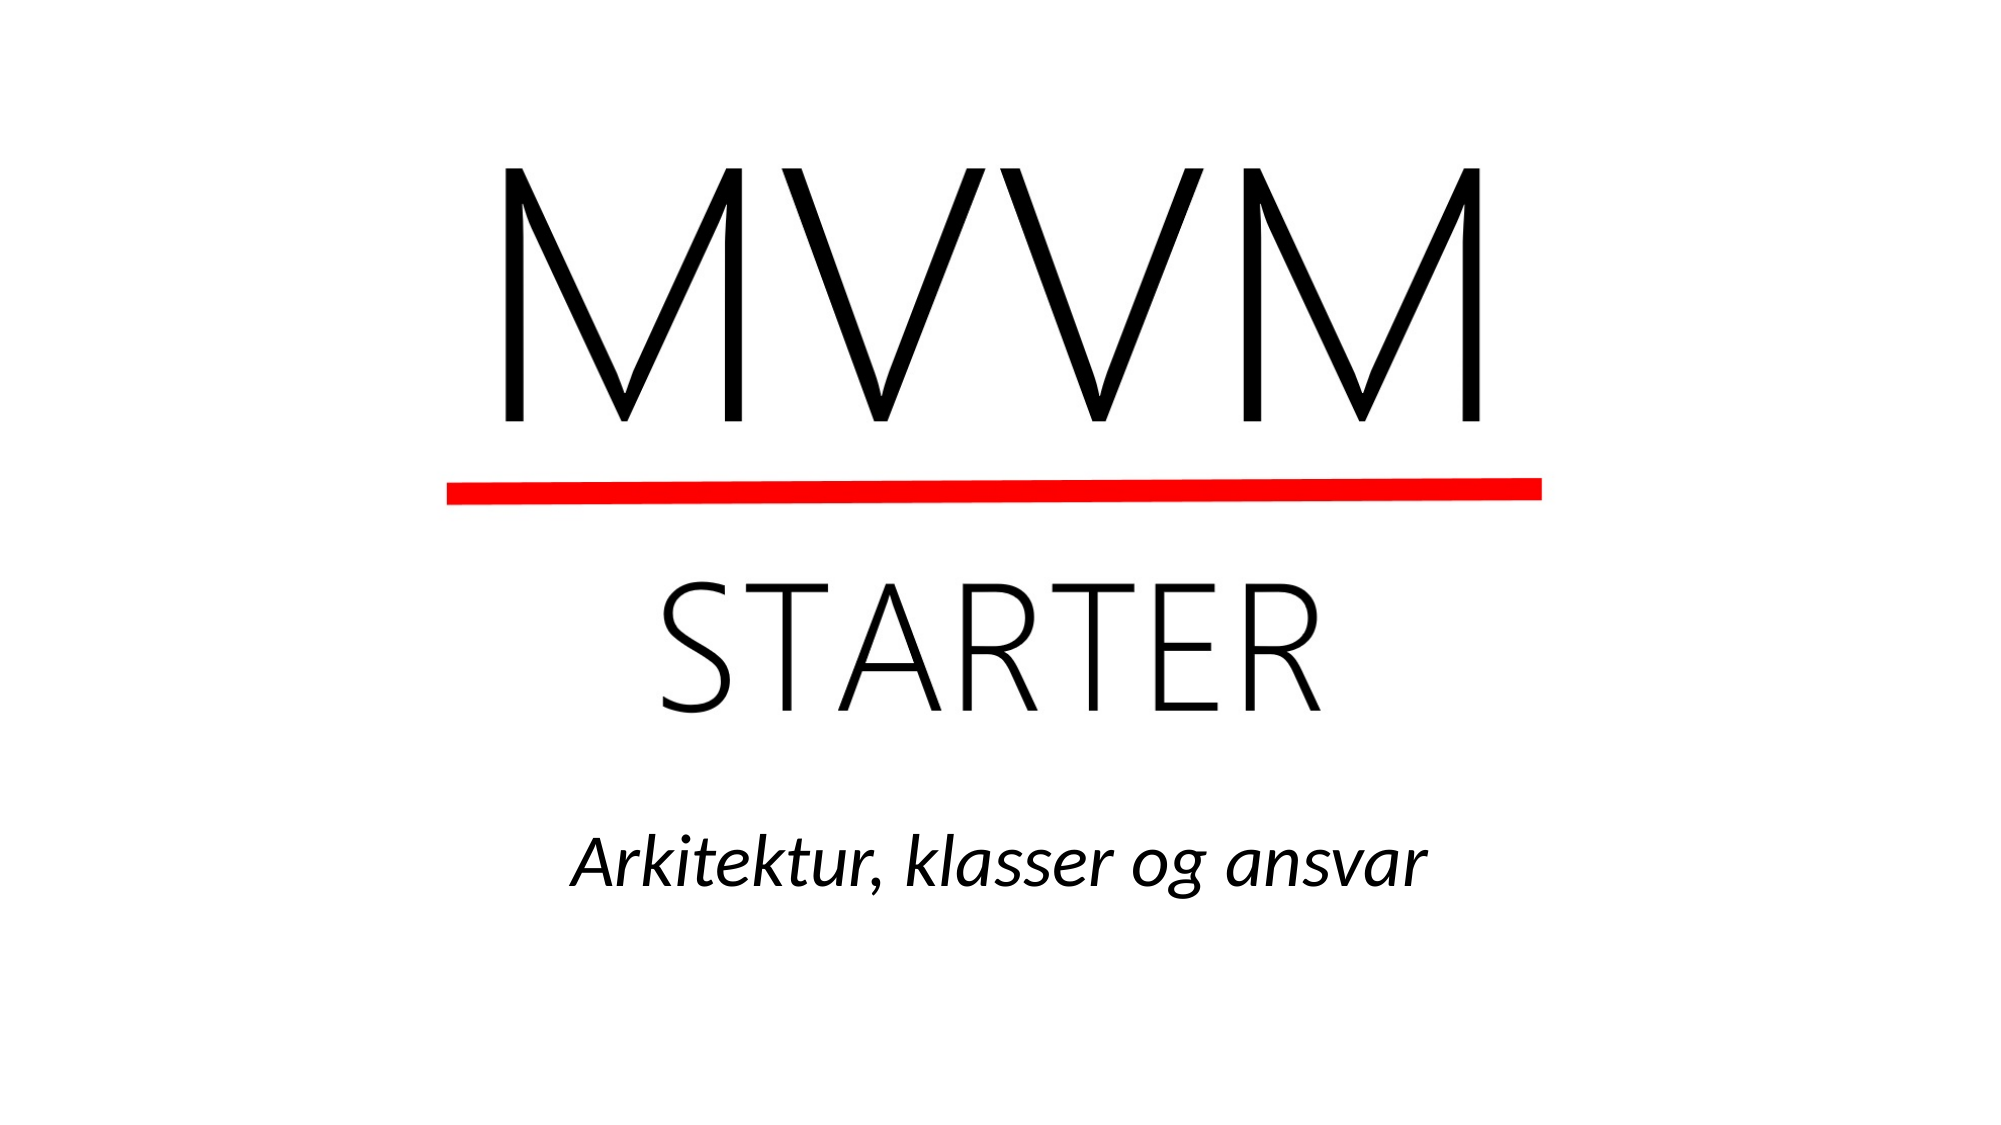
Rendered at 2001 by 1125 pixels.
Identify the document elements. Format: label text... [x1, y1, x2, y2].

subtitle Arkitektur, klasser og ansvar [249, 814, 1750, 945]
picture [372, 132, 1627, 739]
